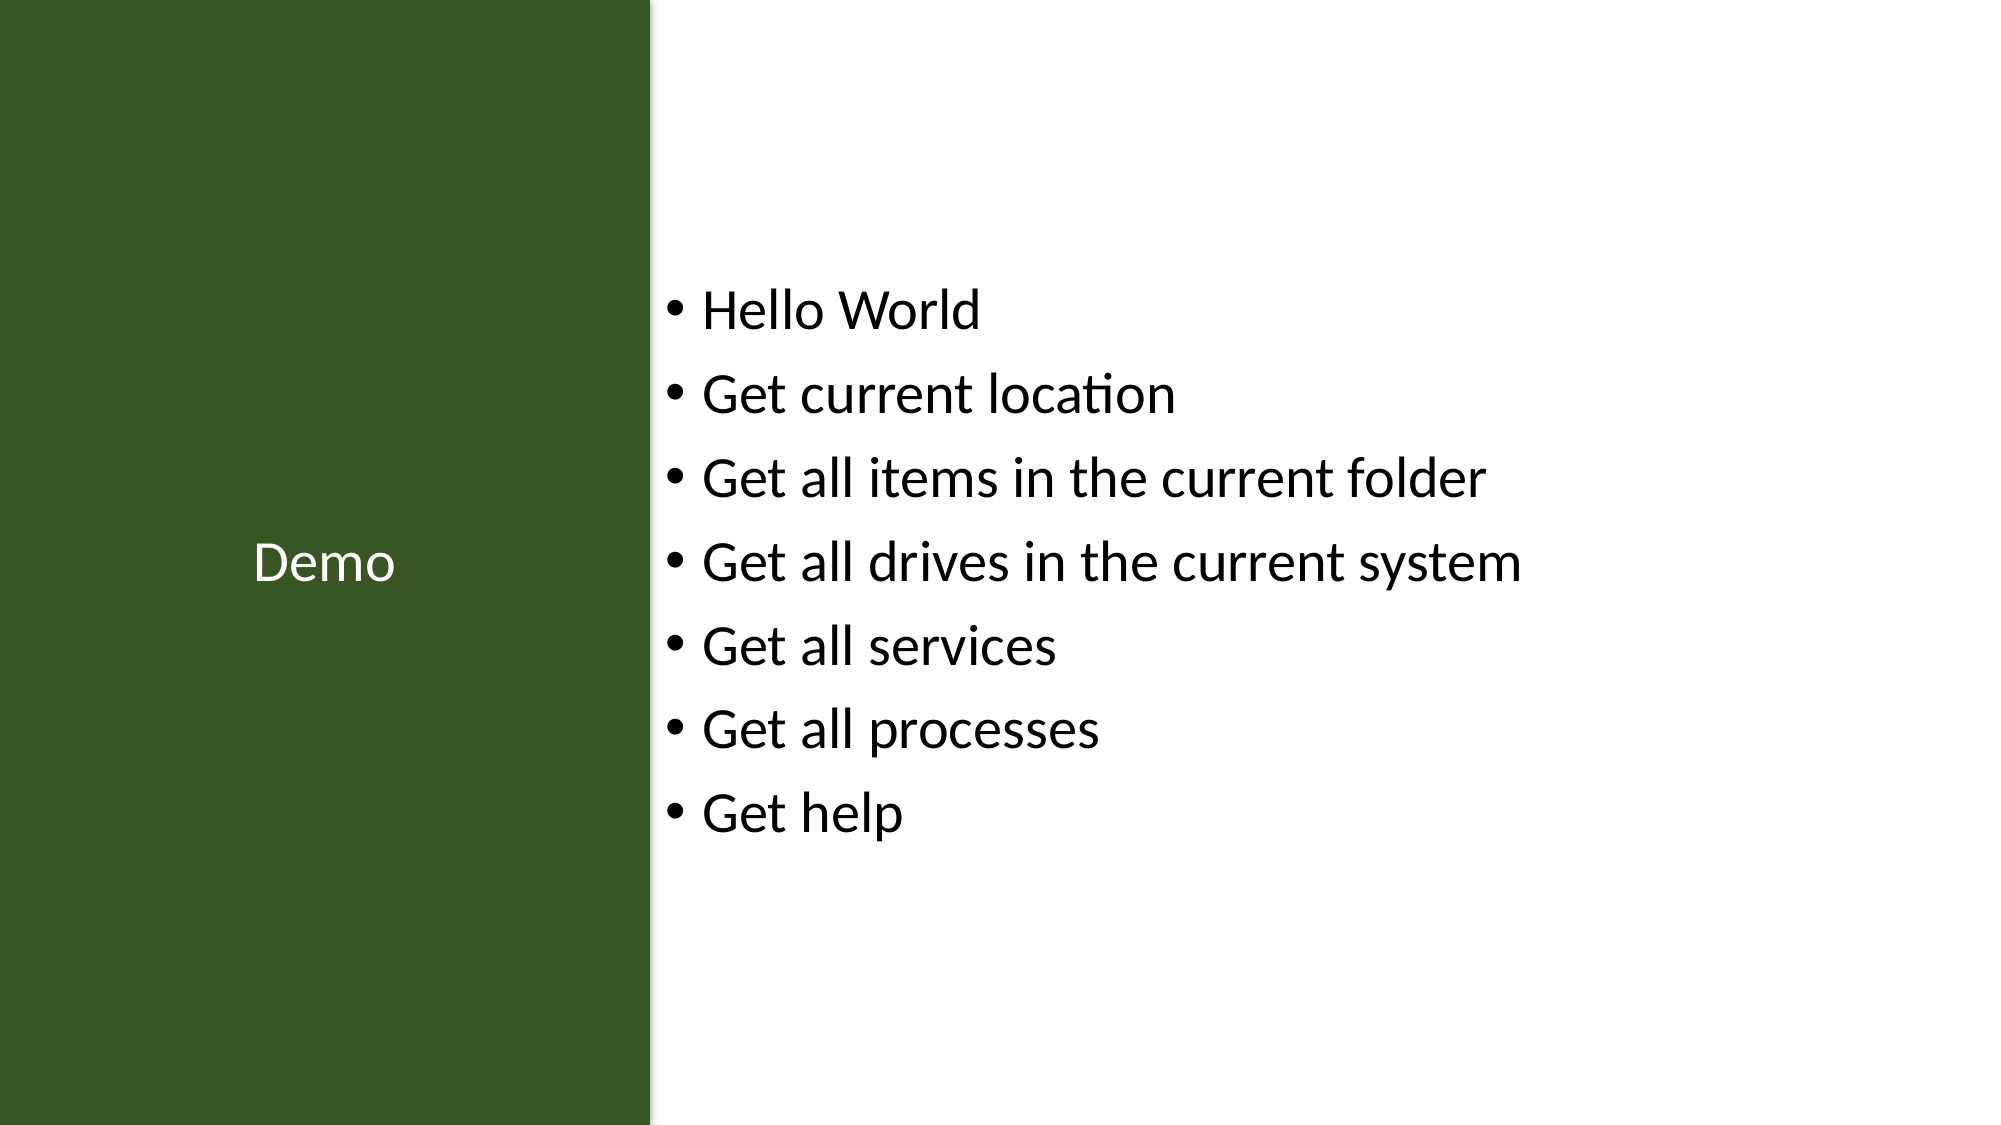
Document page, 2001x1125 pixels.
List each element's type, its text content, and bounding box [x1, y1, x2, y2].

list Hello World Get current location Get all items in the current folder Get all drives in the current system Get all services Get all processes Get help [650, 0, 2000, 1125]
list Demo [0, 0, 650, 1125]
